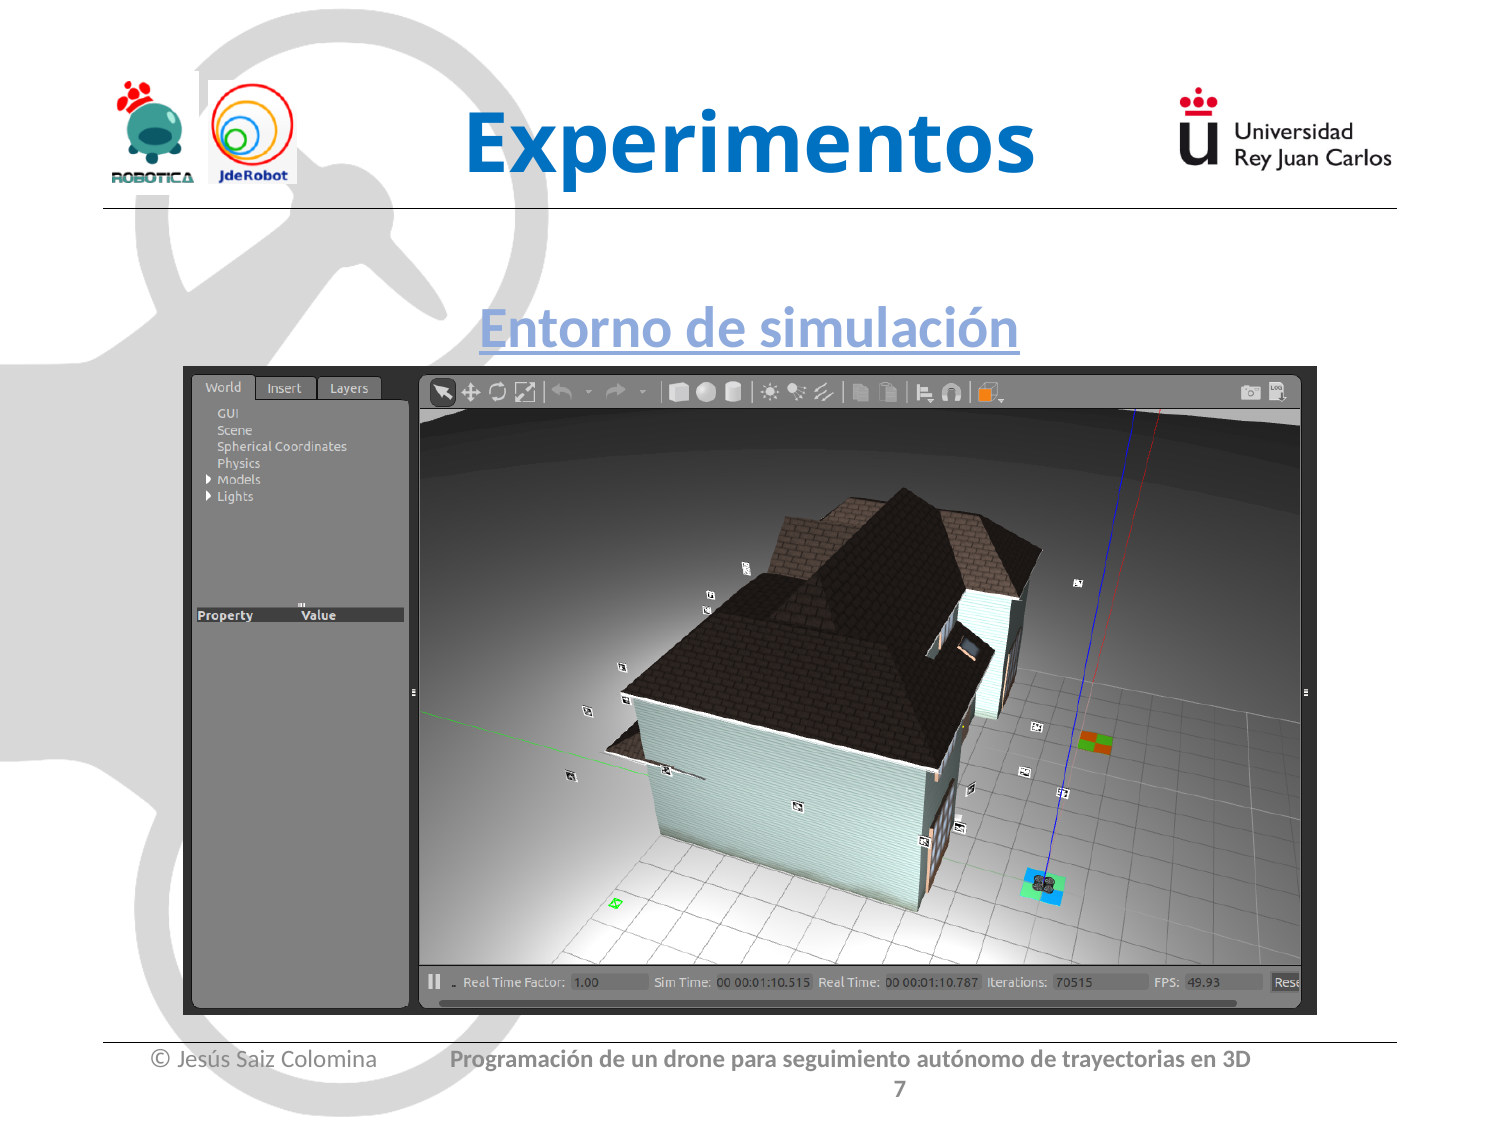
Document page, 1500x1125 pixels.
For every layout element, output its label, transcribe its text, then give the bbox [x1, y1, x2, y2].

title Experimentos [549, 36, 1500, 254]
list Entorno de simulación [549, 232, 1397, 1042]
slide_number © Jesús Saiz Colomina Programación de un drone para seguimiento autónomo de trayectorias en 3D 7 [549, 1042, 1413, 1103]
picture [1172, 82, 1397, 182]
picture [0, 7, 1317, 1118]
